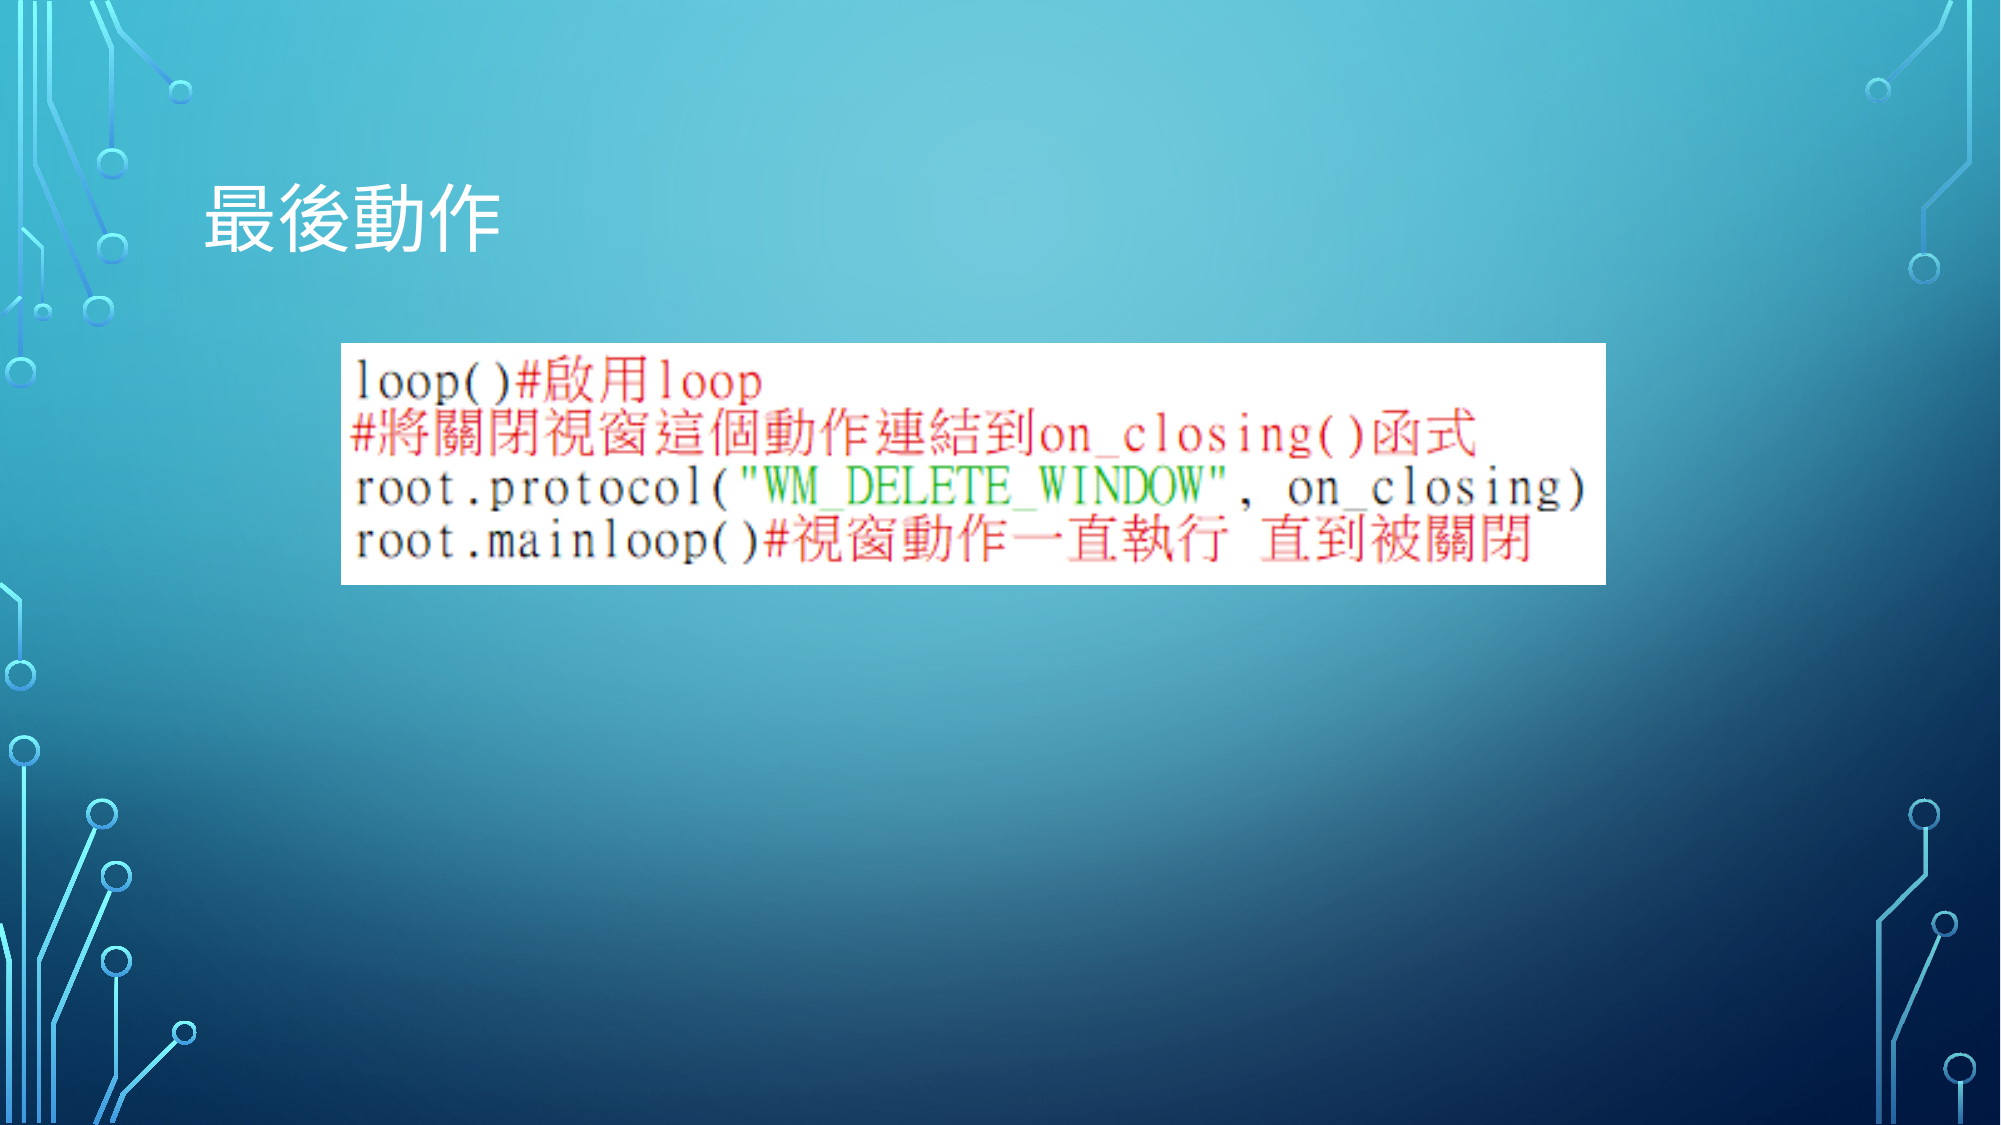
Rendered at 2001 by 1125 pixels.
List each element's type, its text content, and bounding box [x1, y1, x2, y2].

title 最後動作 [187, 101, 1813, 344]
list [341, 343, 1606, 585]
